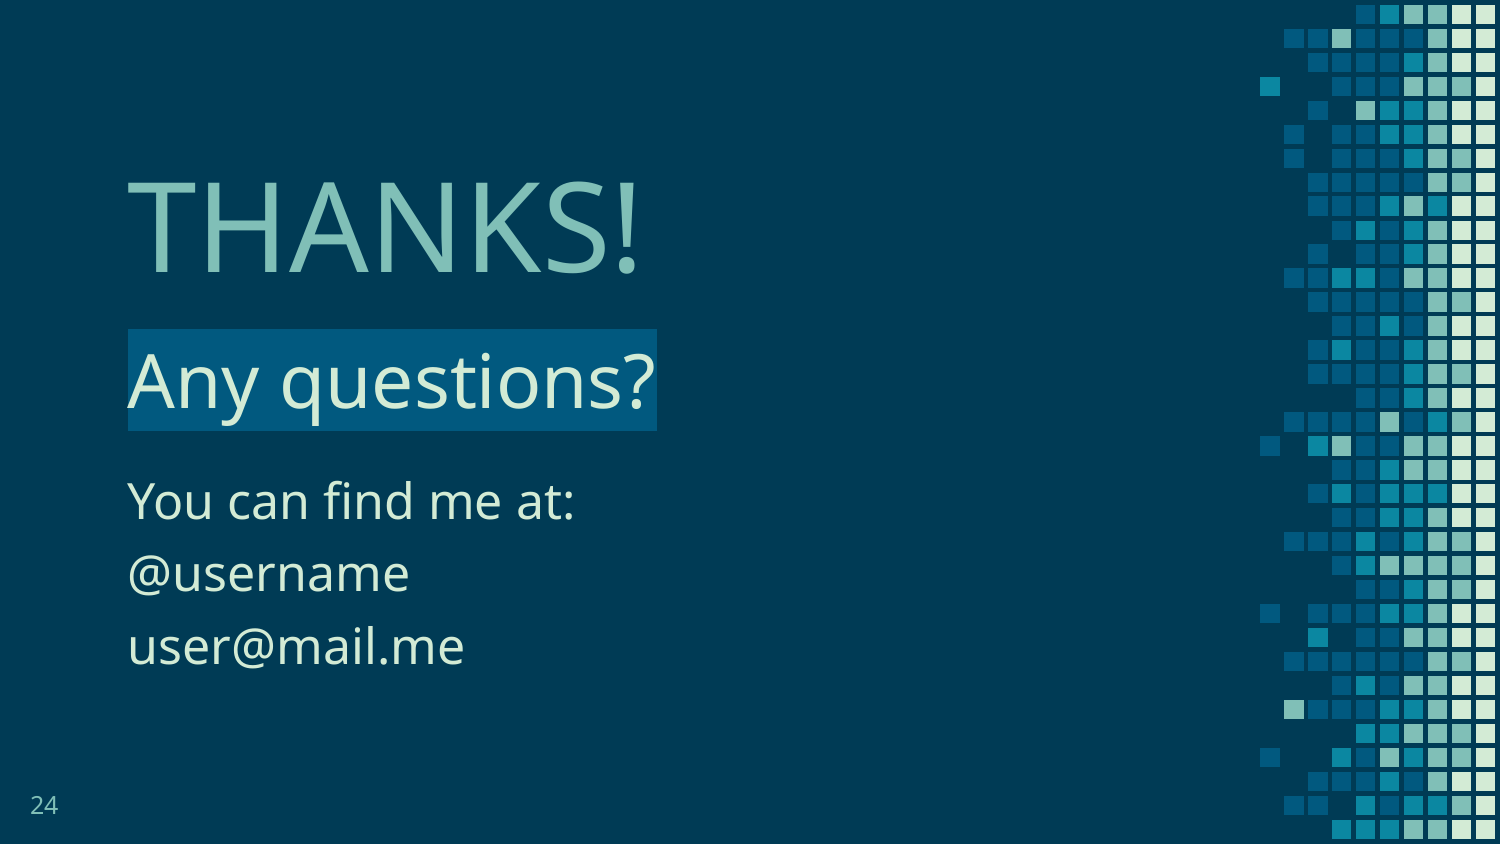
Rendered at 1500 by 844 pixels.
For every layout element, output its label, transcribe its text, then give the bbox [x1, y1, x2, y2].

slide_number 24 [15, 774, 105, 839]
subtitle Any questions? [112, 319, 911, 448]
title THANKS! [112, 122, 911, 313]
list You can find me at: @username user@mail.me [112, 454, 911, 719]
